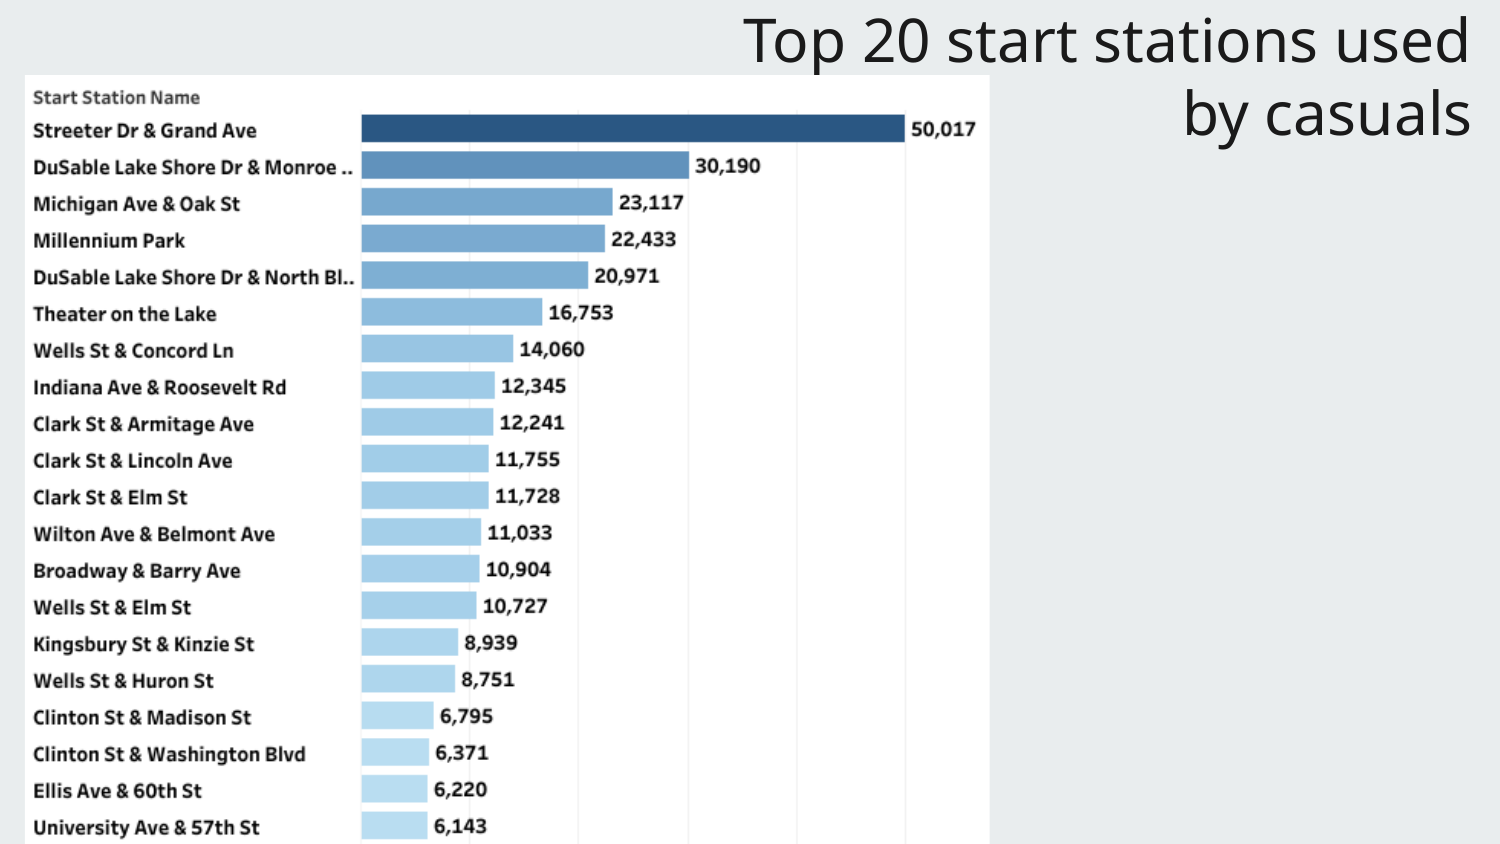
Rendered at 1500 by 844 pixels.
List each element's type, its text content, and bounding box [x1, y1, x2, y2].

picture [24, 75, 990, 844]
title Top 20 start stations used by casuals [688, 0, 1488, 76]
